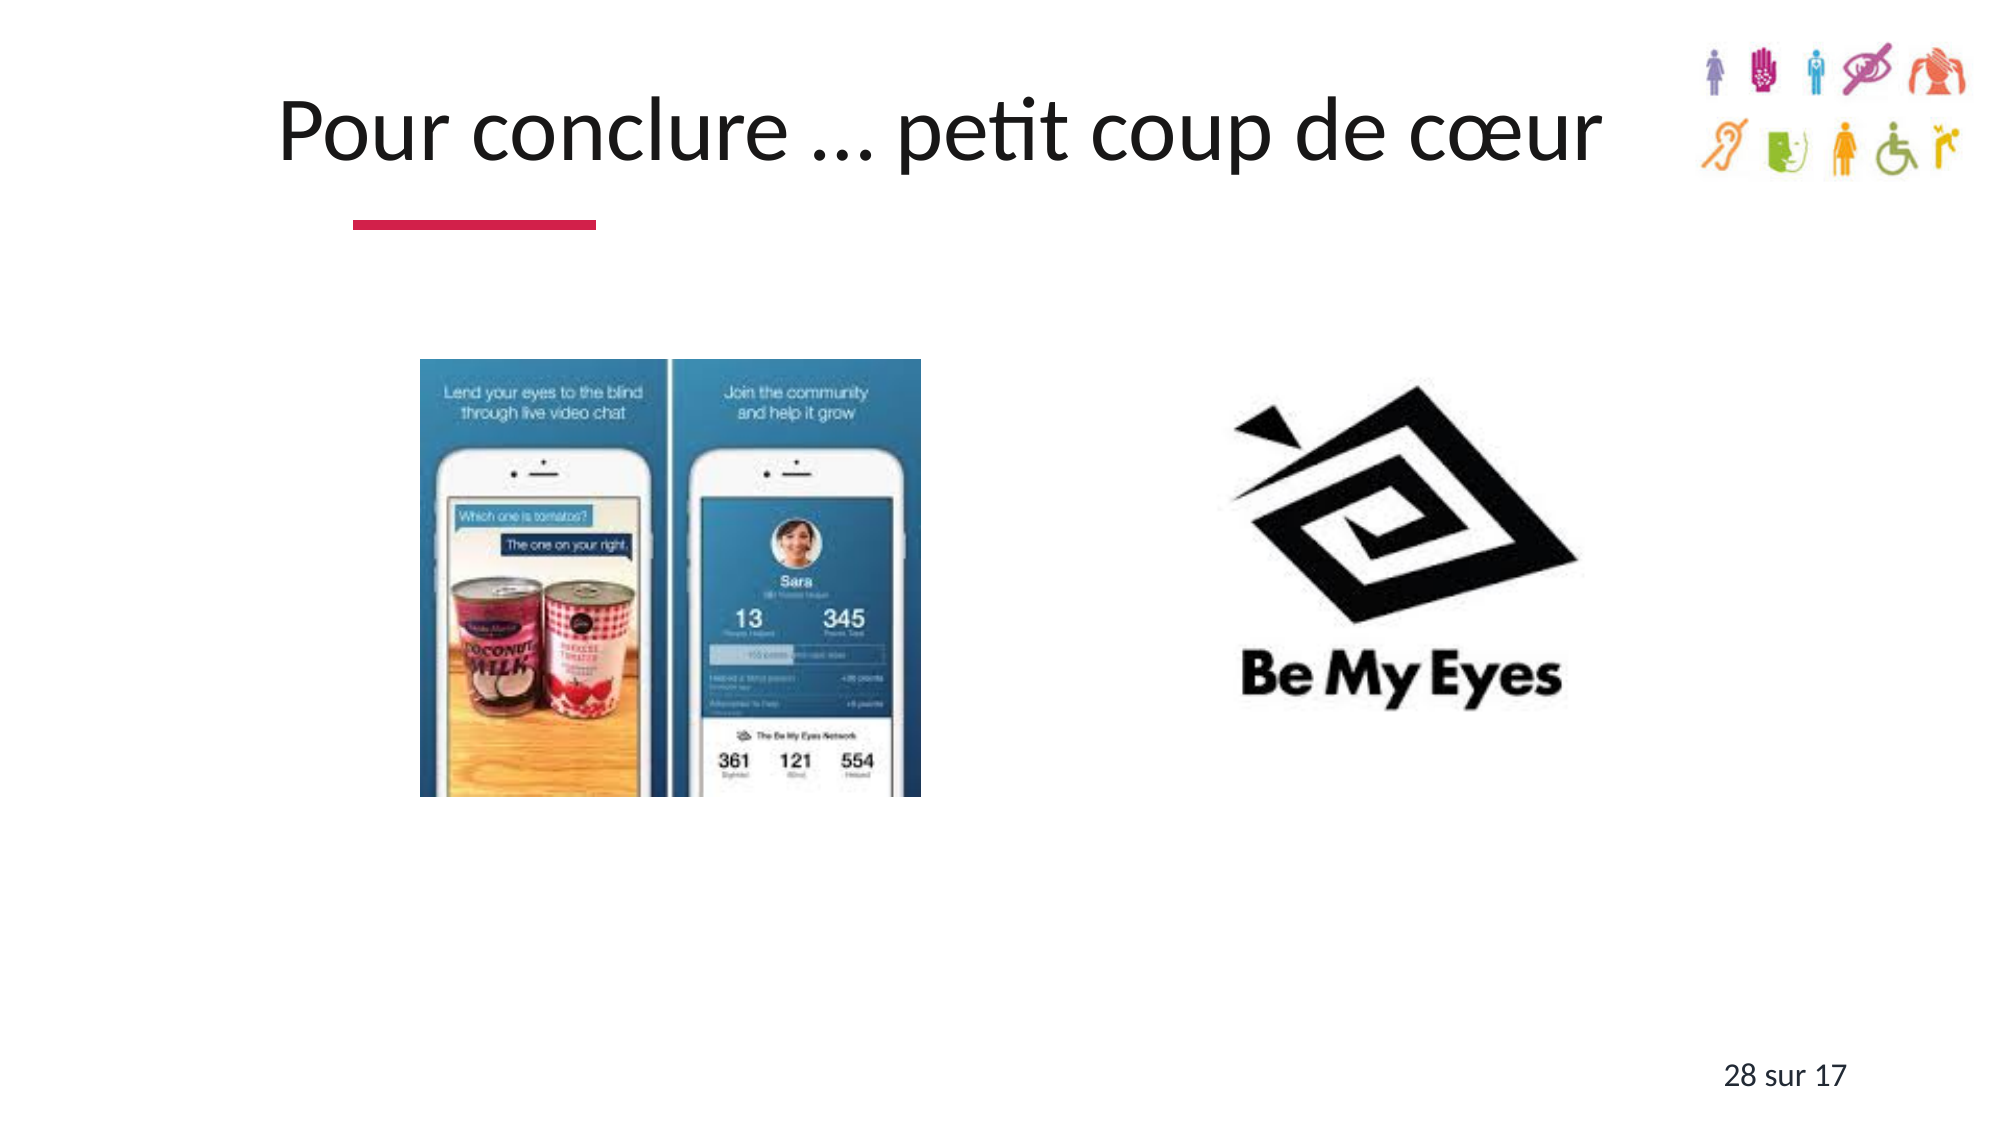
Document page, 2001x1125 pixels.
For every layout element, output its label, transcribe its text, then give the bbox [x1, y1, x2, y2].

picture [420, 359, 921, 797]
title Pour conclure … petit coup de cœur [262, 22, 1894, 240]
picture [1168, 328, 1637, 797]
slide_number 28 sur 17 [1412, 1042, 1863, 1103]
picture [1684, 0, 1984, 218]
